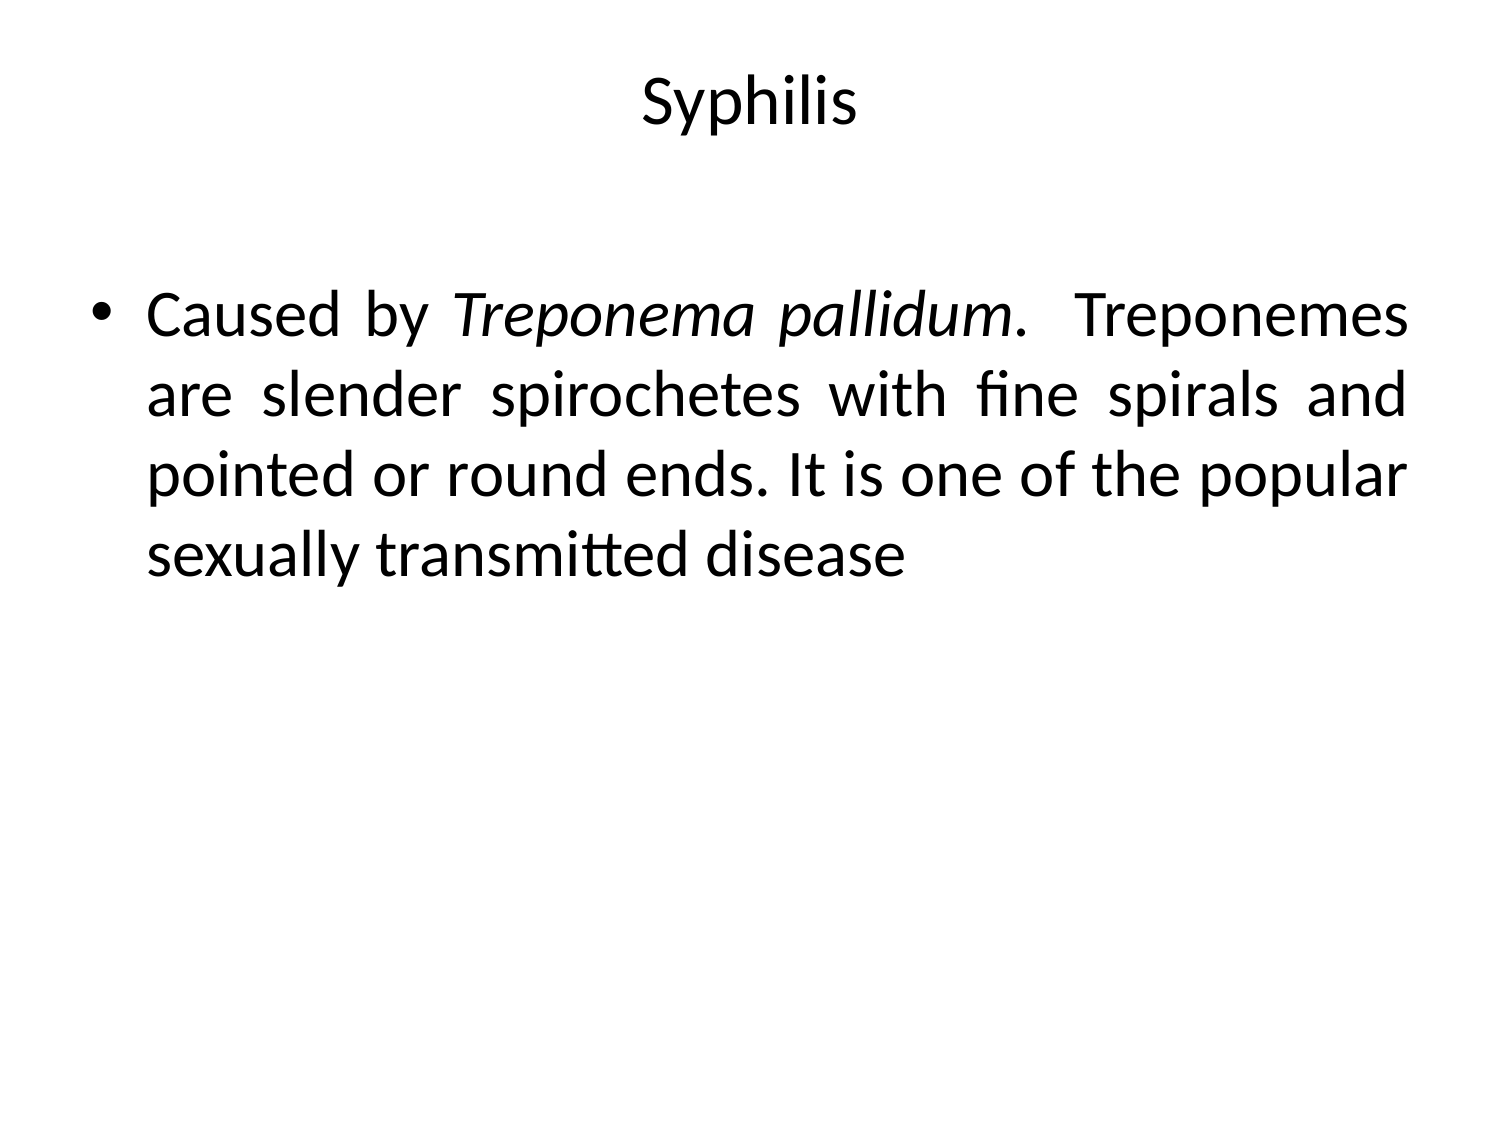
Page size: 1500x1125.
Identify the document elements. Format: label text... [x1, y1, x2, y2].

title Syphilis [75, 45, 1425, 233]
list Caused by Treponema pallidum. Treponemes are slender spirochetes with fine spirals and pointed or round ends. It is one of the popular sexually transmitted disease [75, 262, 1425, 1005]
